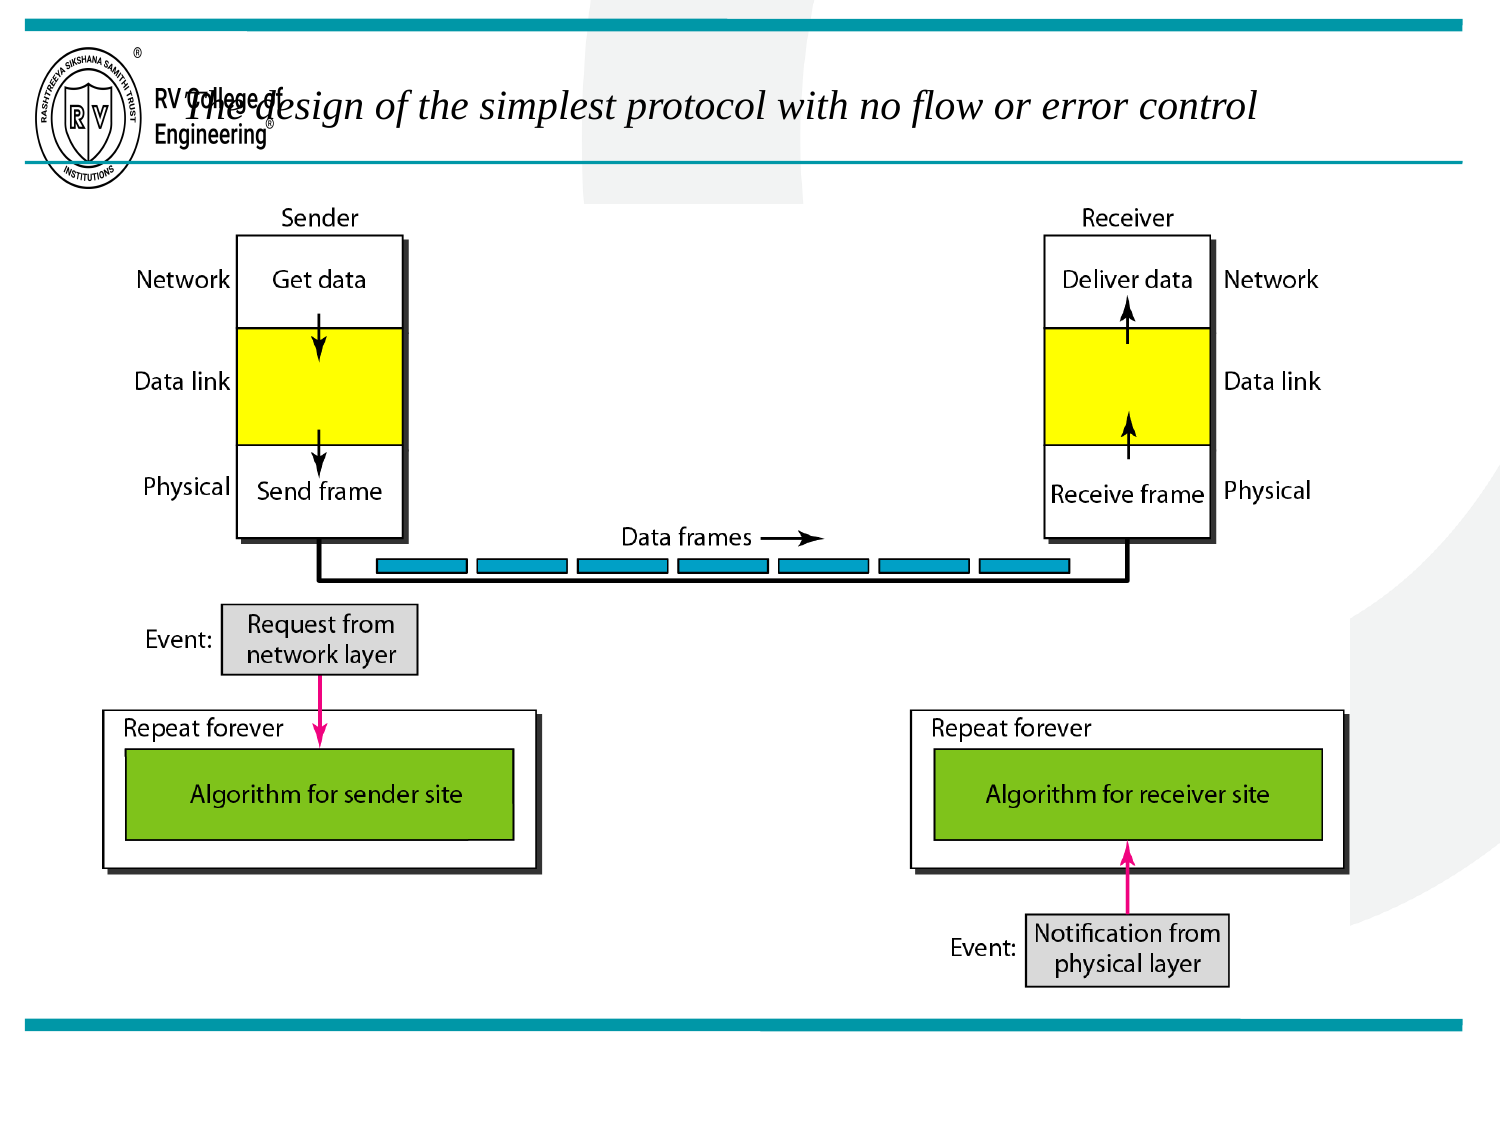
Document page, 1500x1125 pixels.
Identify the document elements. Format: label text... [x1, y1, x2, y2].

picture [0, 0, 1500, 1125]
text_box The design of the simplest protocol with no flow or error control [17, 62, 1412, 138]
